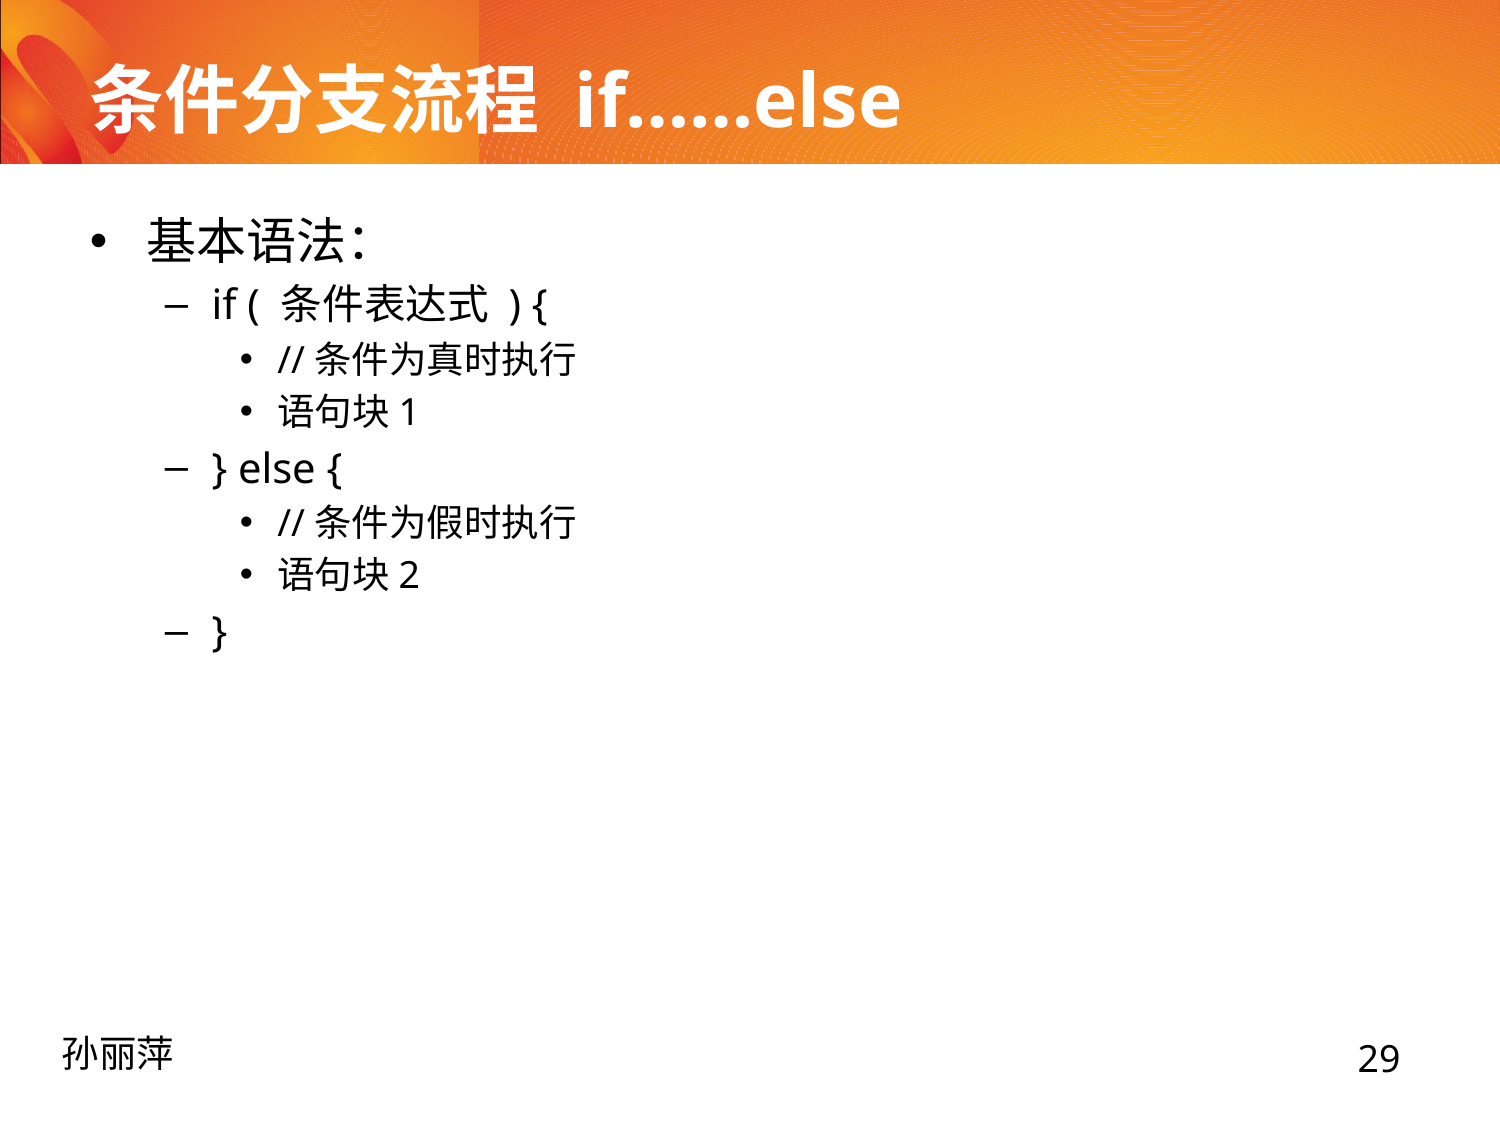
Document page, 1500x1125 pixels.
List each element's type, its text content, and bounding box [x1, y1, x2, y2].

list 基本语法： if ( 条件表达式 ) { //条件为真时执行 语句块1 } else { //条件为假时执行 语句块2 } [75, 190, 1425, 1005]
title 条件分支流程 if……else [75, 45, 1425, 167]
picture [0, 0, 1500, 164]
